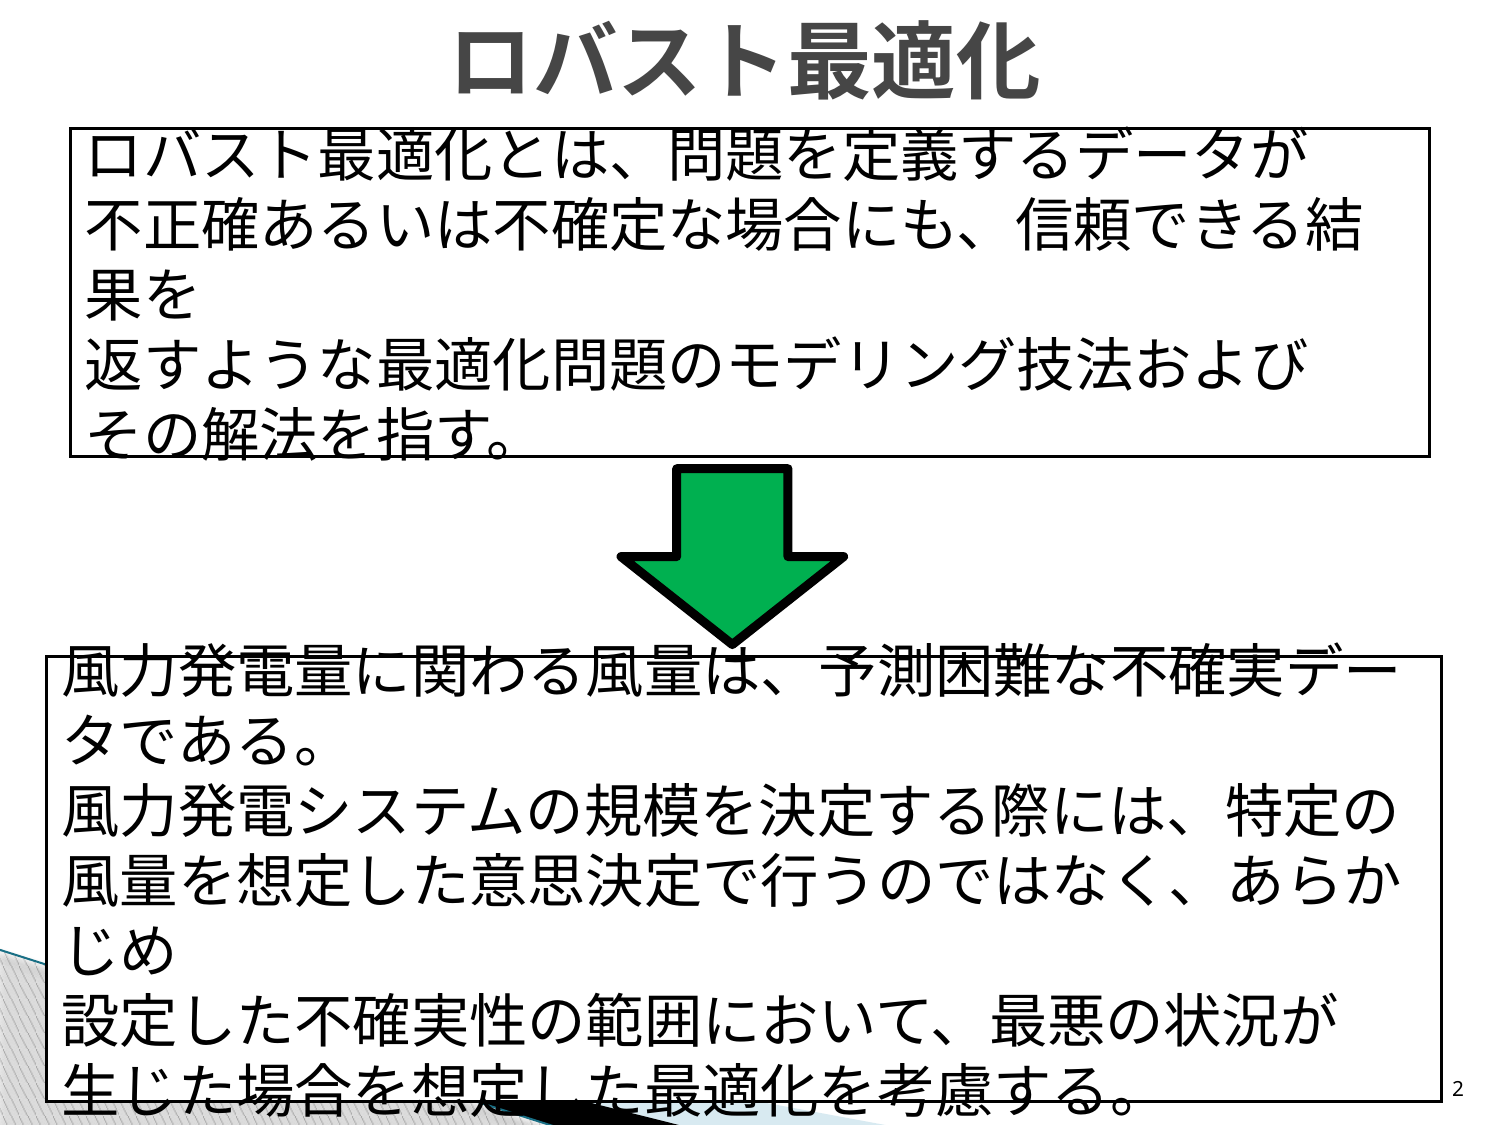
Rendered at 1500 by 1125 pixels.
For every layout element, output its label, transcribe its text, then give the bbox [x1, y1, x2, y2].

text_box 風力発電量に関わる風量は、予測困難な不確実データである。 風力発電システムの規模を決定する際には、特定の 風量を想定した意思決定で行うのではなく、あらかじめ 設定した不確実性の範囲において、最悪の状況が 生じた場合を想定した最適化を考慮する。 [42, 652, 1446, 1106]
text_box [616, 464, 849, 650]
text_box ロバスト最適化とは、問題を定義するデータが 不正確あるいは不確定な場合にも、信頼できる結果を 返すような最適化問題のモデリング技法および その解法を指す。 [66, 124, 1434, 461]
slide_number 2 [1418, 1051, 1479, 1112]
text_box ロバスト最適化 [70, 0, 1421, 118]
